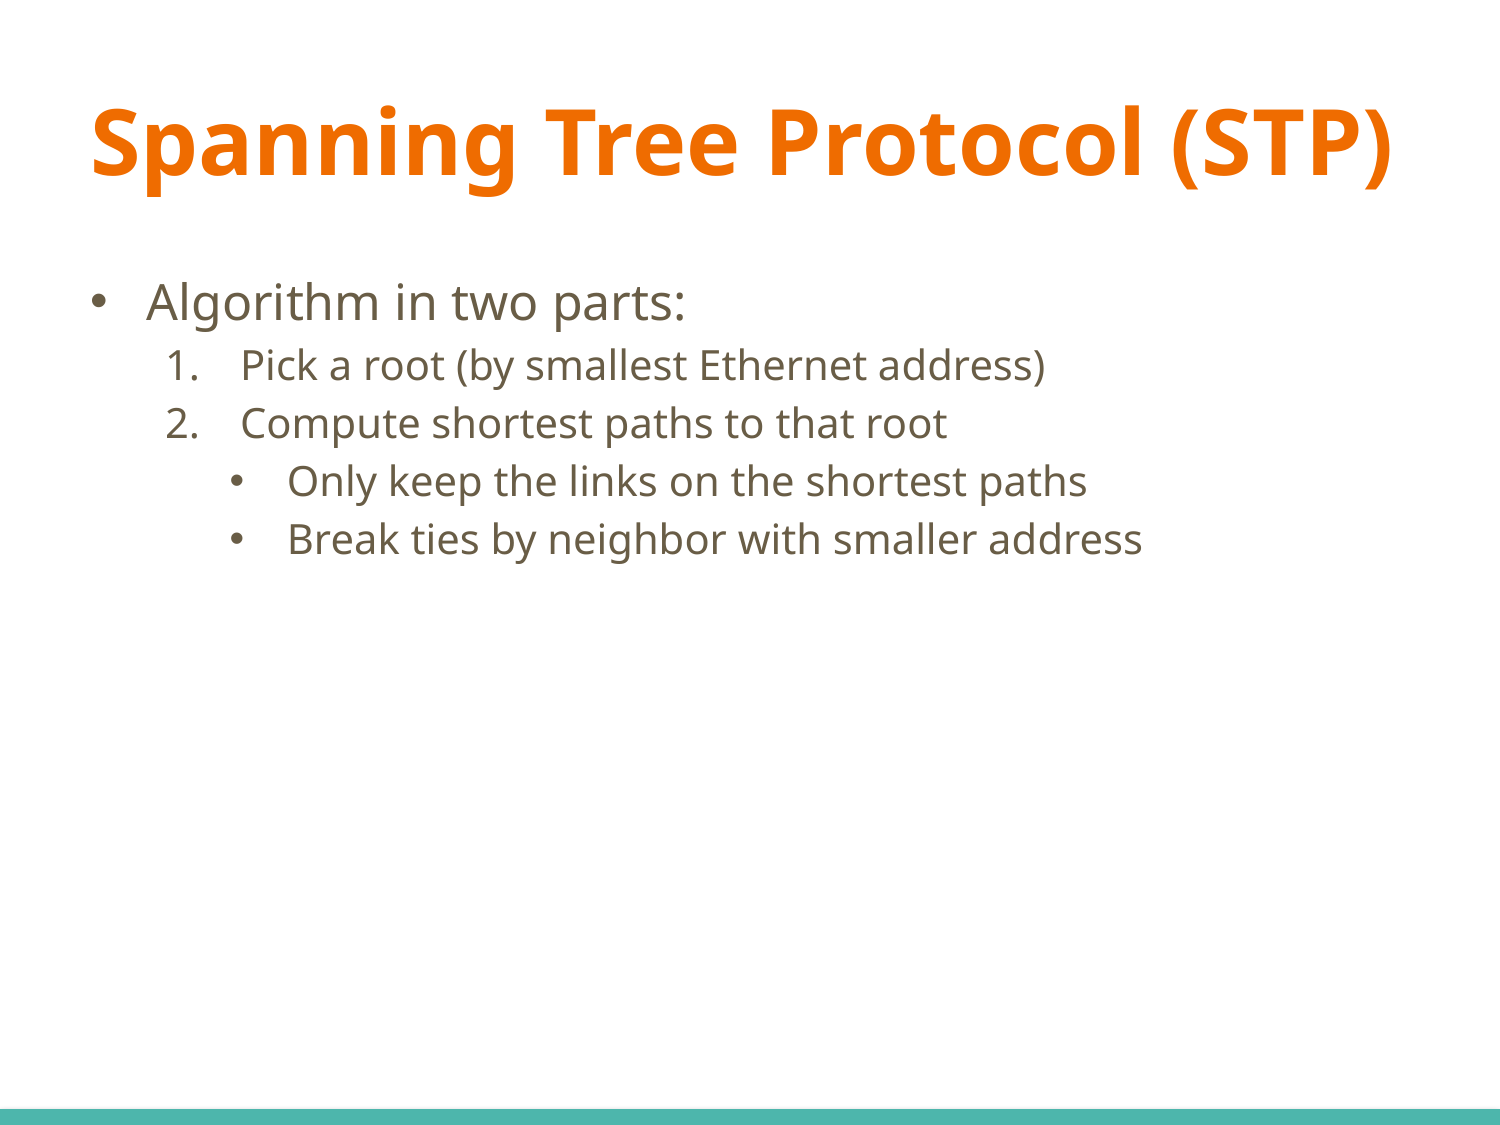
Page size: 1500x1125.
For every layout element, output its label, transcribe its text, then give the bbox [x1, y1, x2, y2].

title Spanning Tree Protocol (STP) [75, 45, 1425, 233]
list Algorithm in two parts: Pick a root (by smallest Ethernet address) Compute shortest paths to that root Only keep the links on the shortest paths Break ties by neighbor with smaller address [75, 262, 1425, 1005]
